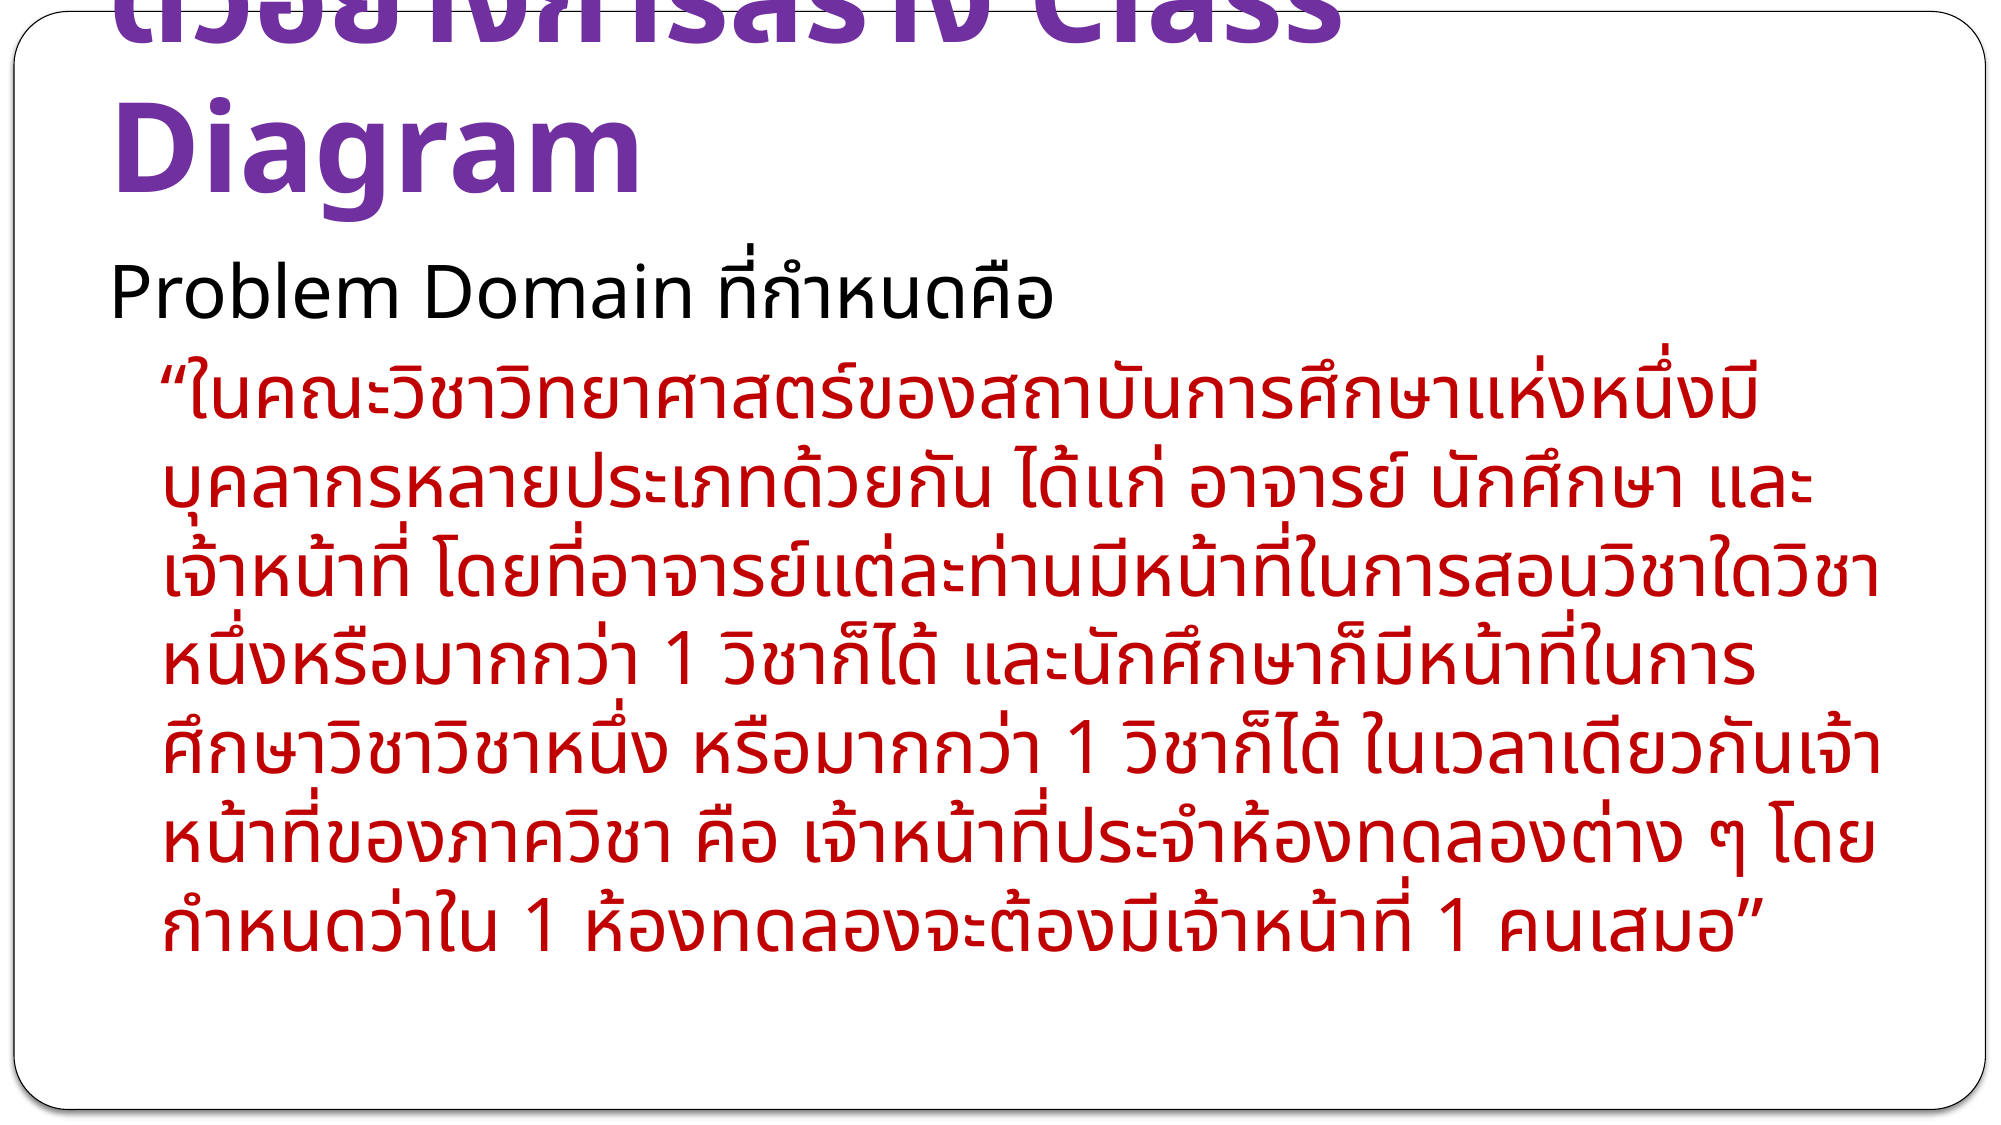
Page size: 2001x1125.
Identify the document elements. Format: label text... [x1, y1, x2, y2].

list Problem Domain ที่กำหนดคือ “ในคณะวิชาวิทยาศาสตร์ของสถาบันการศึกษาแห่งหนึ่งมีบุคลากรหลายประเภทด้วยกัน ได้แก่ อาจารย์ นักศึกษา และเจ้าหน้าที่ โดยที่อาจารย์แต่ละท่านมีหน้าที่ในการสอนวิชาใดวิชาหนึ่งหรือมากกว่า 1 วิชาก็ได้ และนักศึกษาก็มีหน้าที่ในการศึกษาวิชาวิชาหนึ่ง หรือมากกว่า 1 วิชาก็ได้ ในเวลาเดียวกันเจ้าหน้าที่ของภาควิชา คือ เจ้าหน้าที่ประจำห้องทดลองต่าง ๆ โดยกำหนดว่าใน 1 ห้องทดลองจะต้องมีเจ้าหน้าที่ 1 คนเสมอ” [93, 237, 1900, 988]
title ตัวอย่างการสร้าง Class Diagram [93, 45, 1900, 233]
